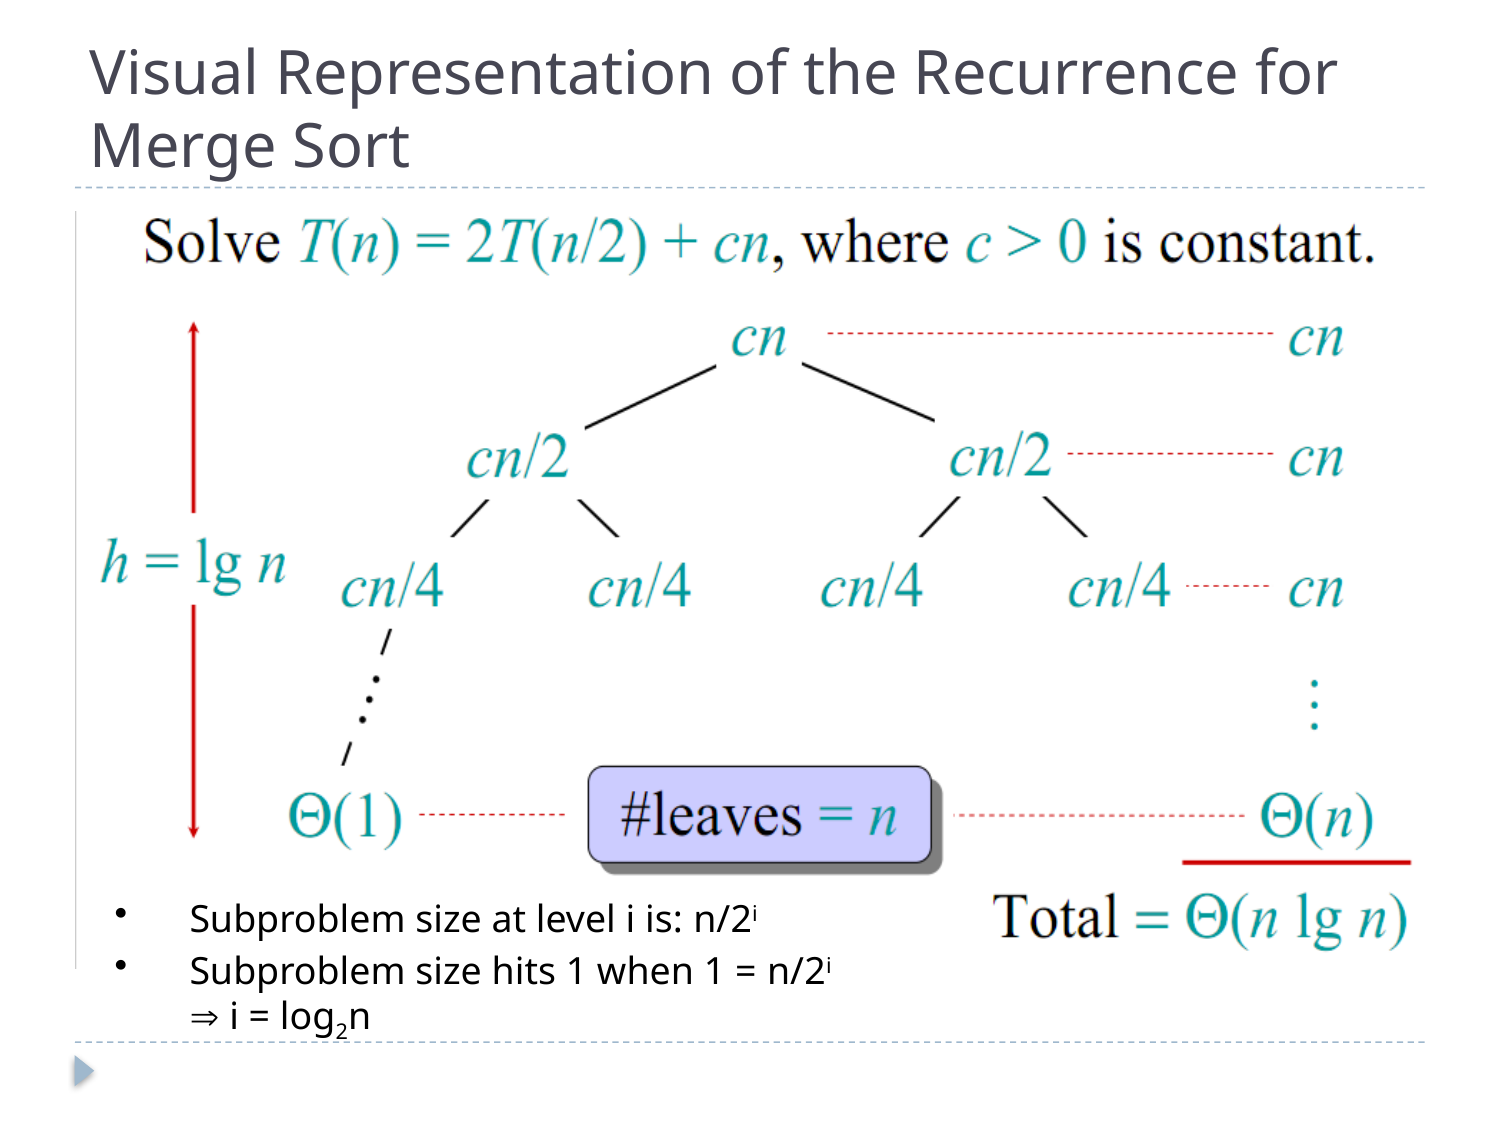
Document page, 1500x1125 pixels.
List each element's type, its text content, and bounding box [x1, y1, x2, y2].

text_box Subproblem size at level i is: n/2i Subproblem size hits 1 when 1 = n/2i  i = log2n [99, 993, 850, 1051]
title Visual Representation of the Recurrence for Merge Sort [75, 24, 1425, 188]
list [74, 199, 1426, 981]
